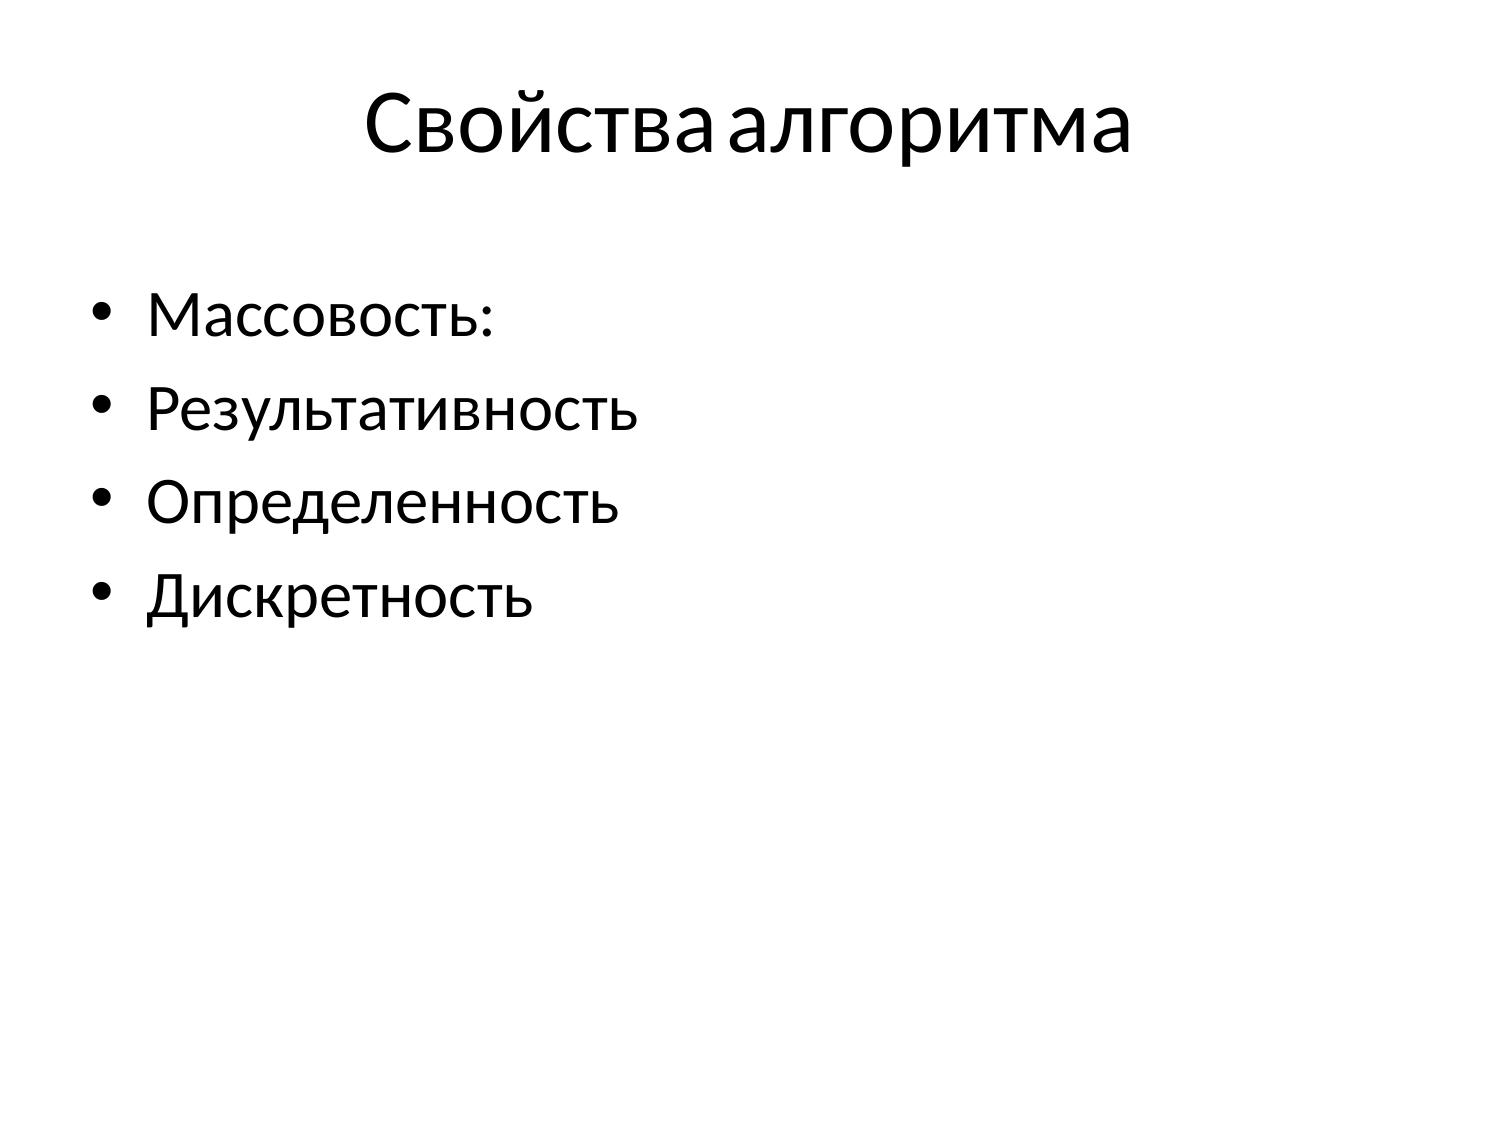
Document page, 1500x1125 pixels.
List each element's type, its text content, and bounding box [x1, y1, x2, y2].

list Массовость: Результативность Определенность Дискретность [75, 262, 1425, 1005]
title Свойства алгоритма [75, 45, 1425, 233]
